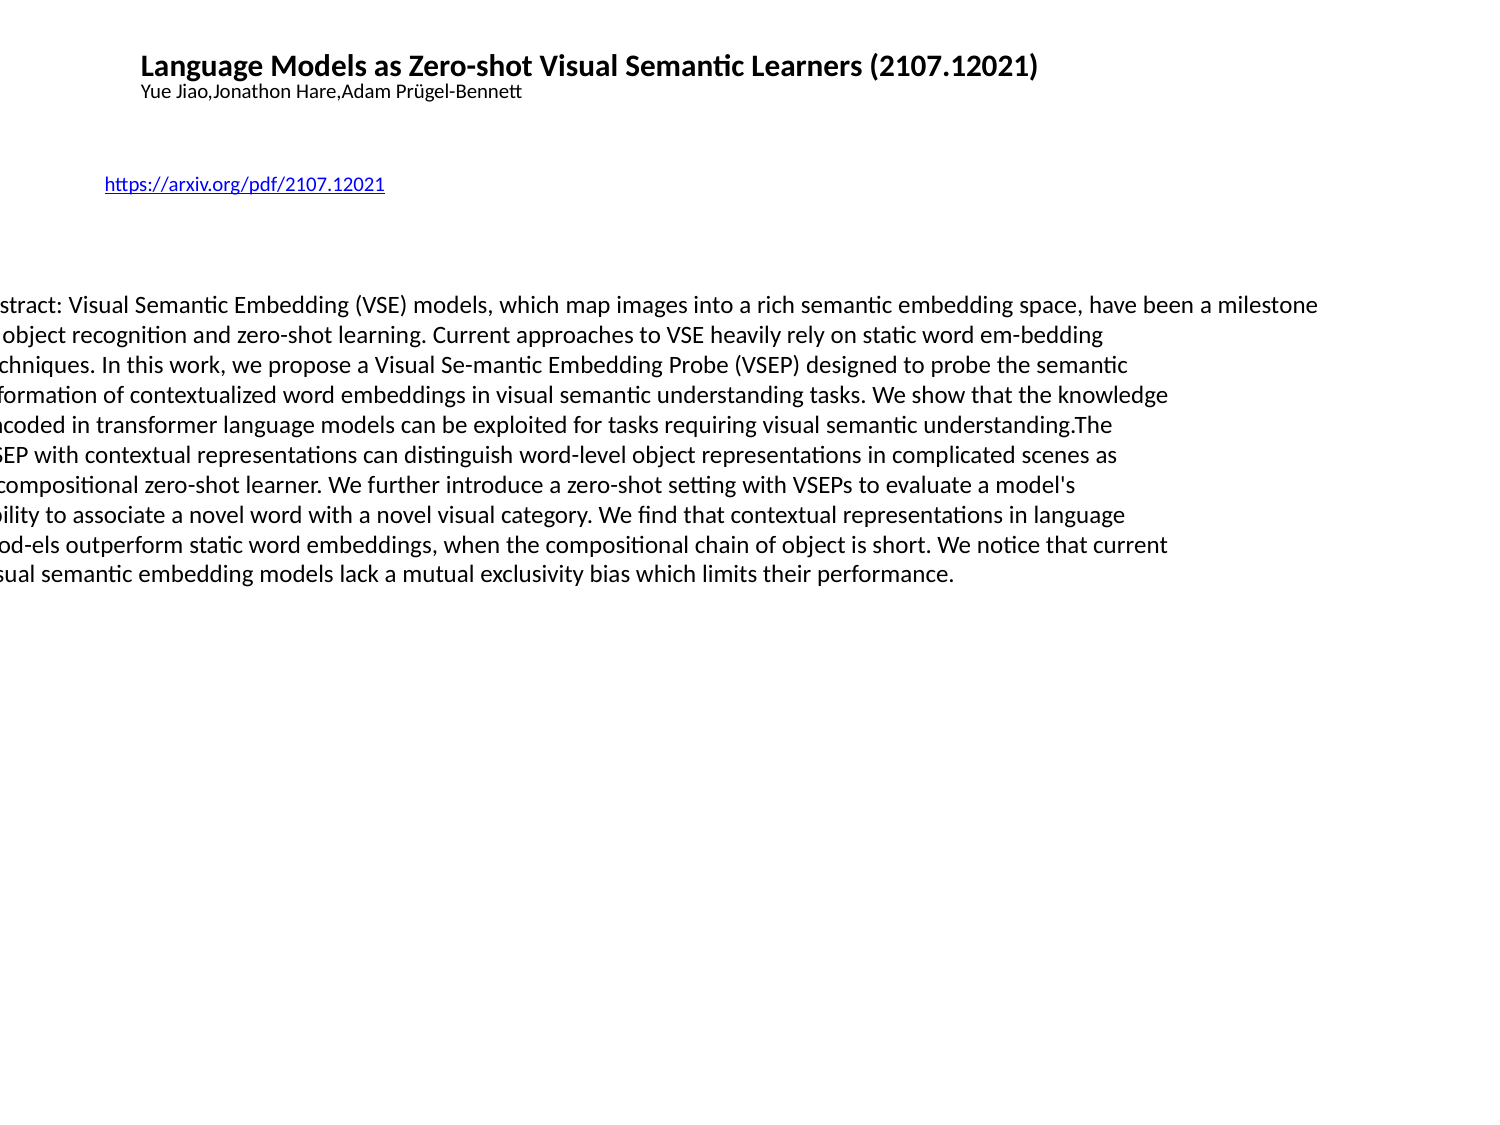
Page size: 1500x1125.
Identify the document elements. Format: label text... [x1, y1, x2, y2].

text_box Abstract: Visual Semantic Embedding (VSE) models, which map images into a rich semantic embedding space, have been a milestone in object recognition and zero-shot learning. Current approaches to VSE heavily rely on static word em-bedding techniques. In this work, we propose a Visual Se-mantic Embedding Probe (VSEP) designed to probe the semantic information of contextualized word embeddings in visual semantic understanding tasks. We show that the knowledge encoded in transformer language models can be exploited for tasks requiring visual semantic understanding.The VSEP with contextual representations can distinguish word-level object representations in complicated scenes as a compositional zero-shot learner. We further introduce a zero-shot setting with VSEPs to evaluate a model's ability to associate a novel word with a novel visual category. We find that contextual representations in language mod-els outperform static word embeddings, when the compositional chain of object is short. We notice that current visual semantic embedding models lack a mutual exclusivity bias which limits their performance. [0, 236, 1342, 651]
text_box https://arxiv.org/pdf/2107.12021 [89, 118, 401, 203]
text_box Language Models as Zero-shot Visual Semantic Learners (2107.12021) Yue Jiao,Jonathon Hare,Adam Prügel-Bennett [126, 0, 1055, 110]
